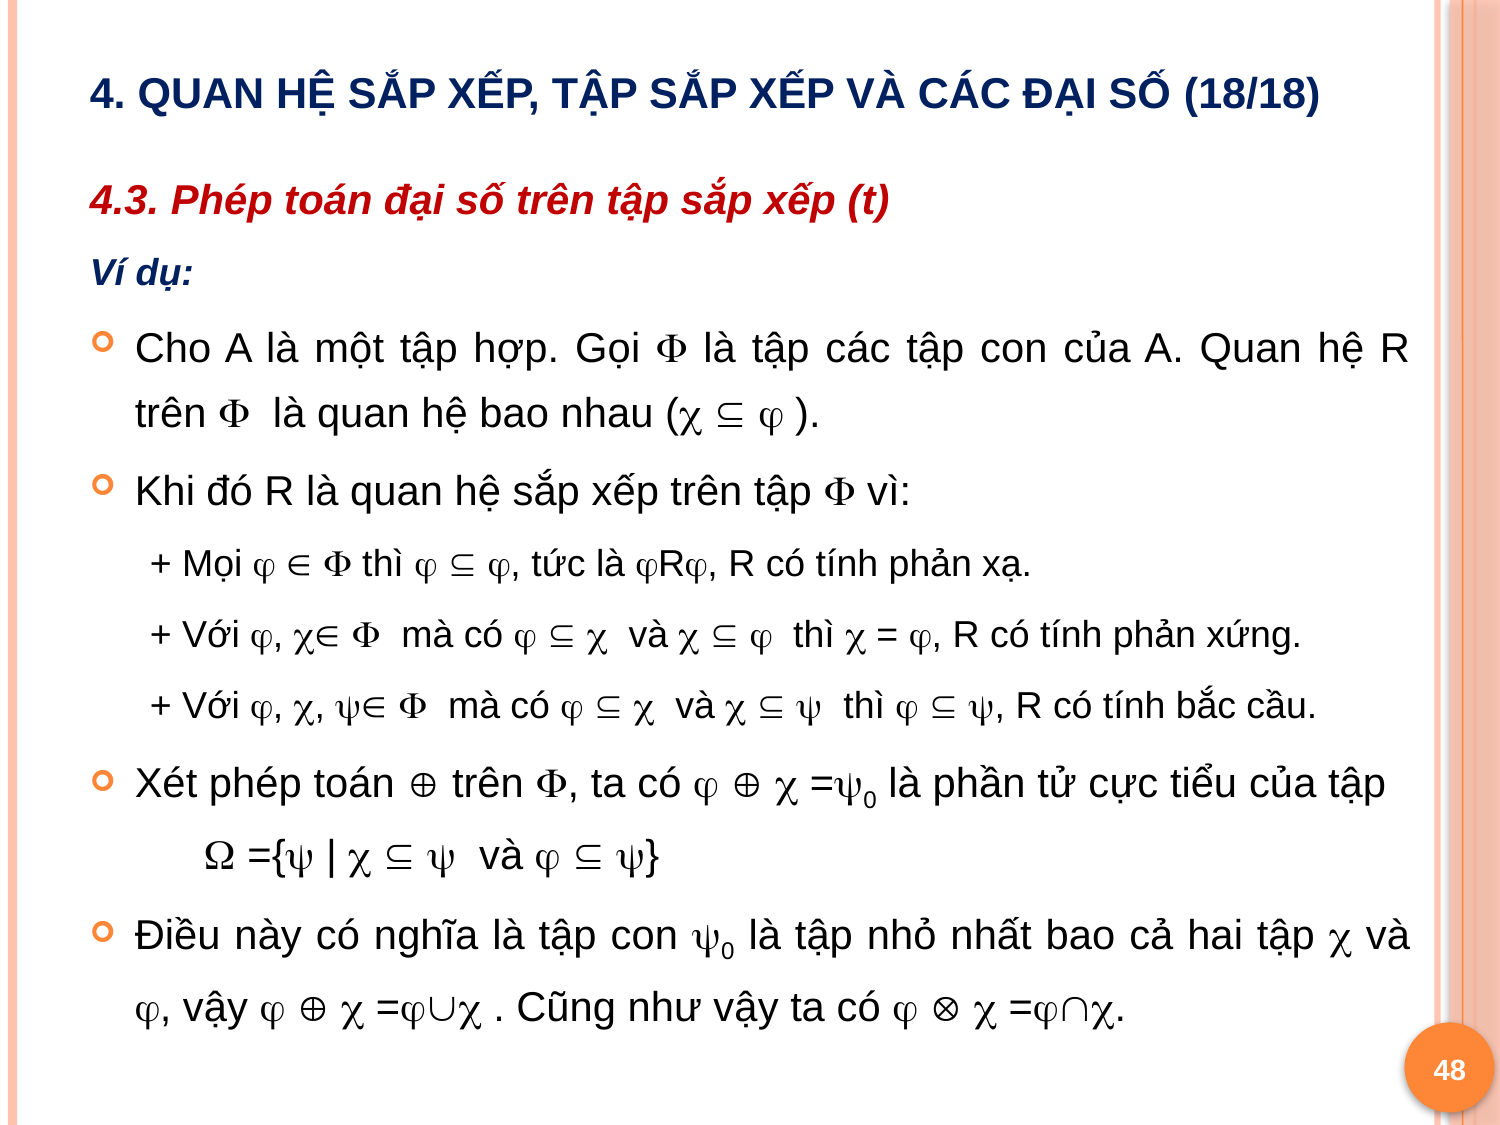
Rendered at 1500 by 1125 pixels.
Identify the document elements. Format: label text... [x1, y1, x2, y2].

list 4.3. Phép toán đại số trên tập sắp xếp (t) Ví dụ: Cho A là một tập hợp. Gọi  là tập các tập con của A. Quan hệ R trên  là quan hệ bao nhau (   ). Khi đó R là quan hệ sắp xếp trên tập  vì: + Mọi    thì   , tức là R, R có tính phản xạ. + Với ,   mà có    và    thì  = , R có tính phản xứng. + Với , ,   mà có    và    thì   , R có tính bắc cầu. Xét phép toán  trên , ta có    =0 là phần tử cực tiểu của tập  ={ |    và   } Điều này có nghĩa là tập con 0 là tập nhỏ nhất bao cả hai tập  và , vậy    = . Cũng như vậy ta có    =. [75, 149, 1425, 1062]
slide_number 48 [1400, 1025, 1500, 1112]
title 4. Quan hệ sắp xếp, tập sắp xếp và các đại số (18/18) [75, 45, 1425, 138]
